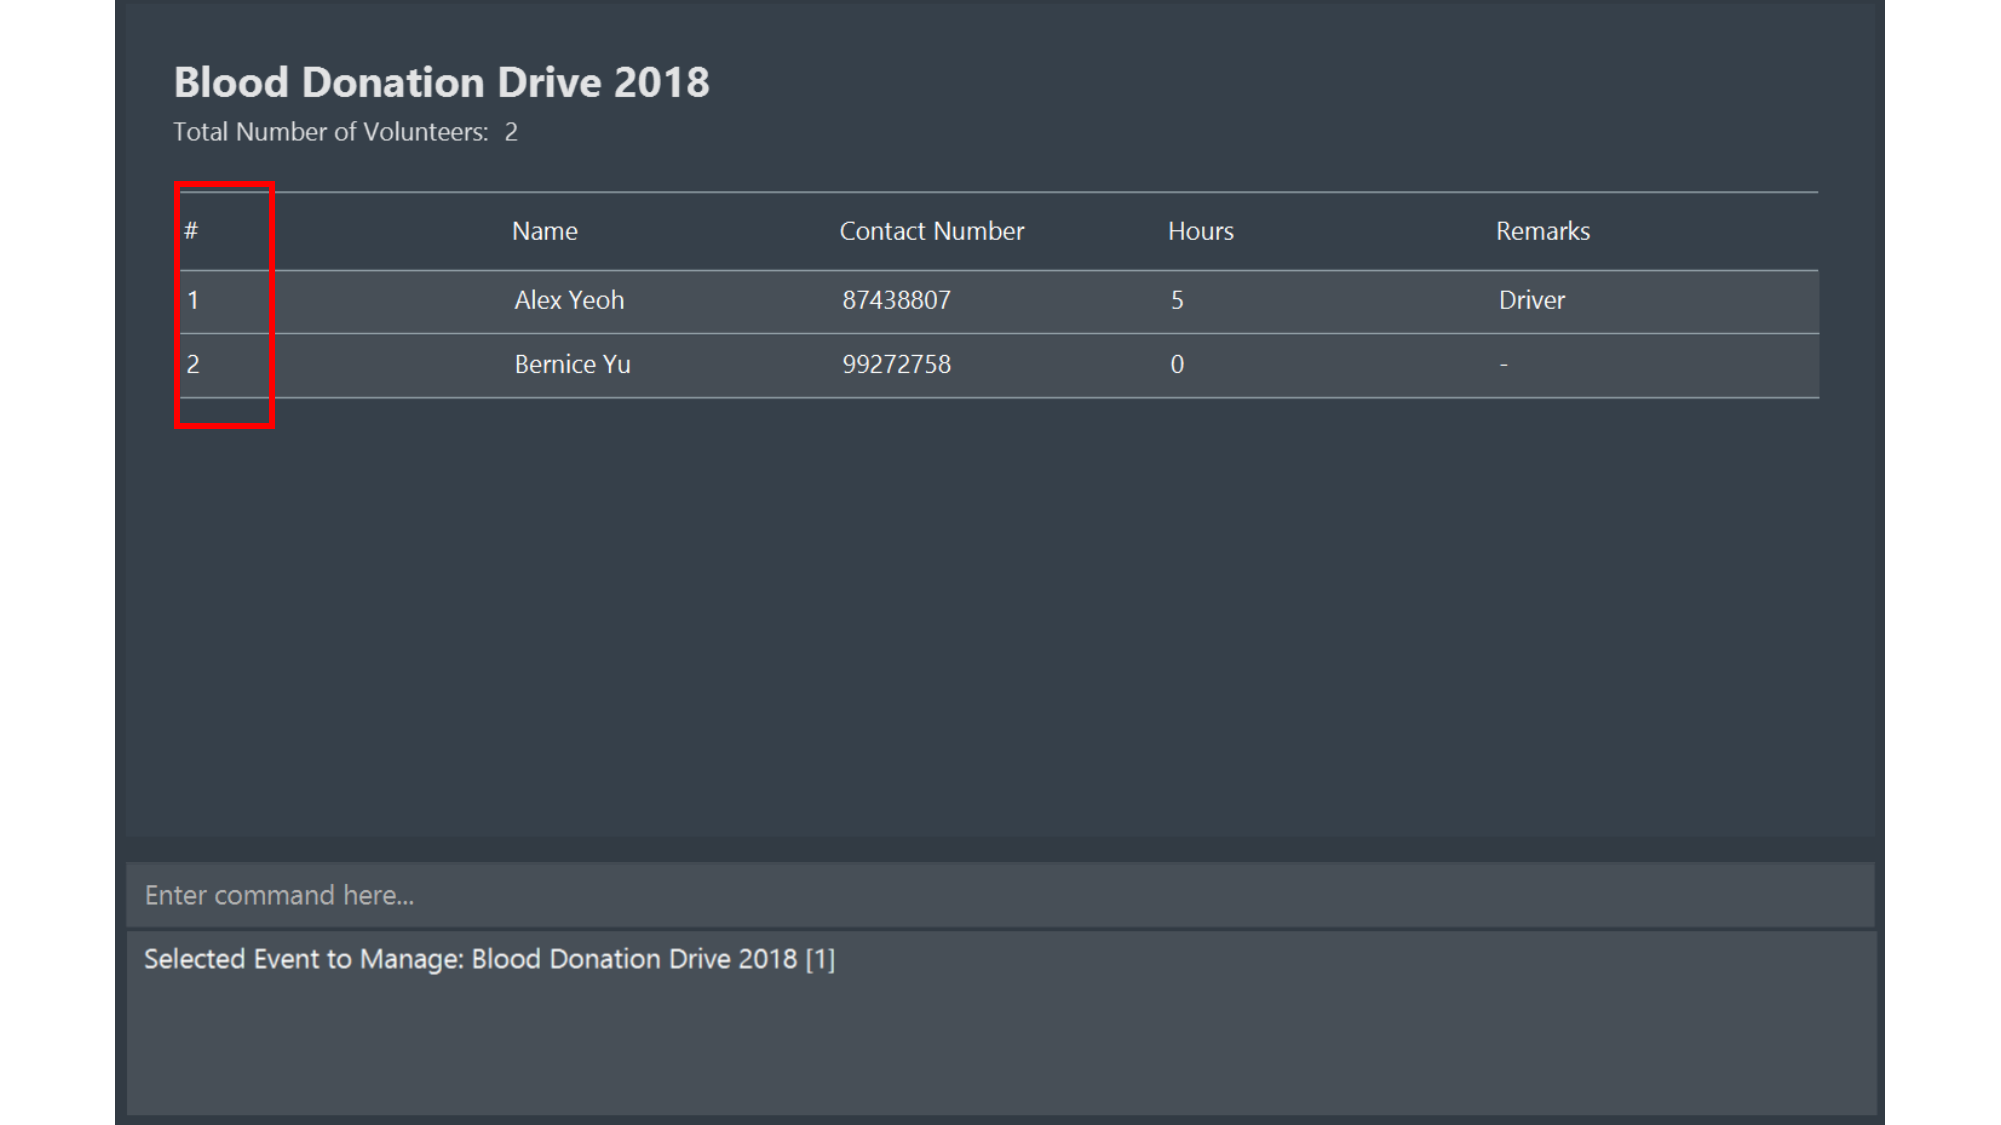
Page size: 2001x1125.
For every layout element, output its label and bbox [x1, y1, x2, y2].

picture [115, 0, 1885, 1125]
